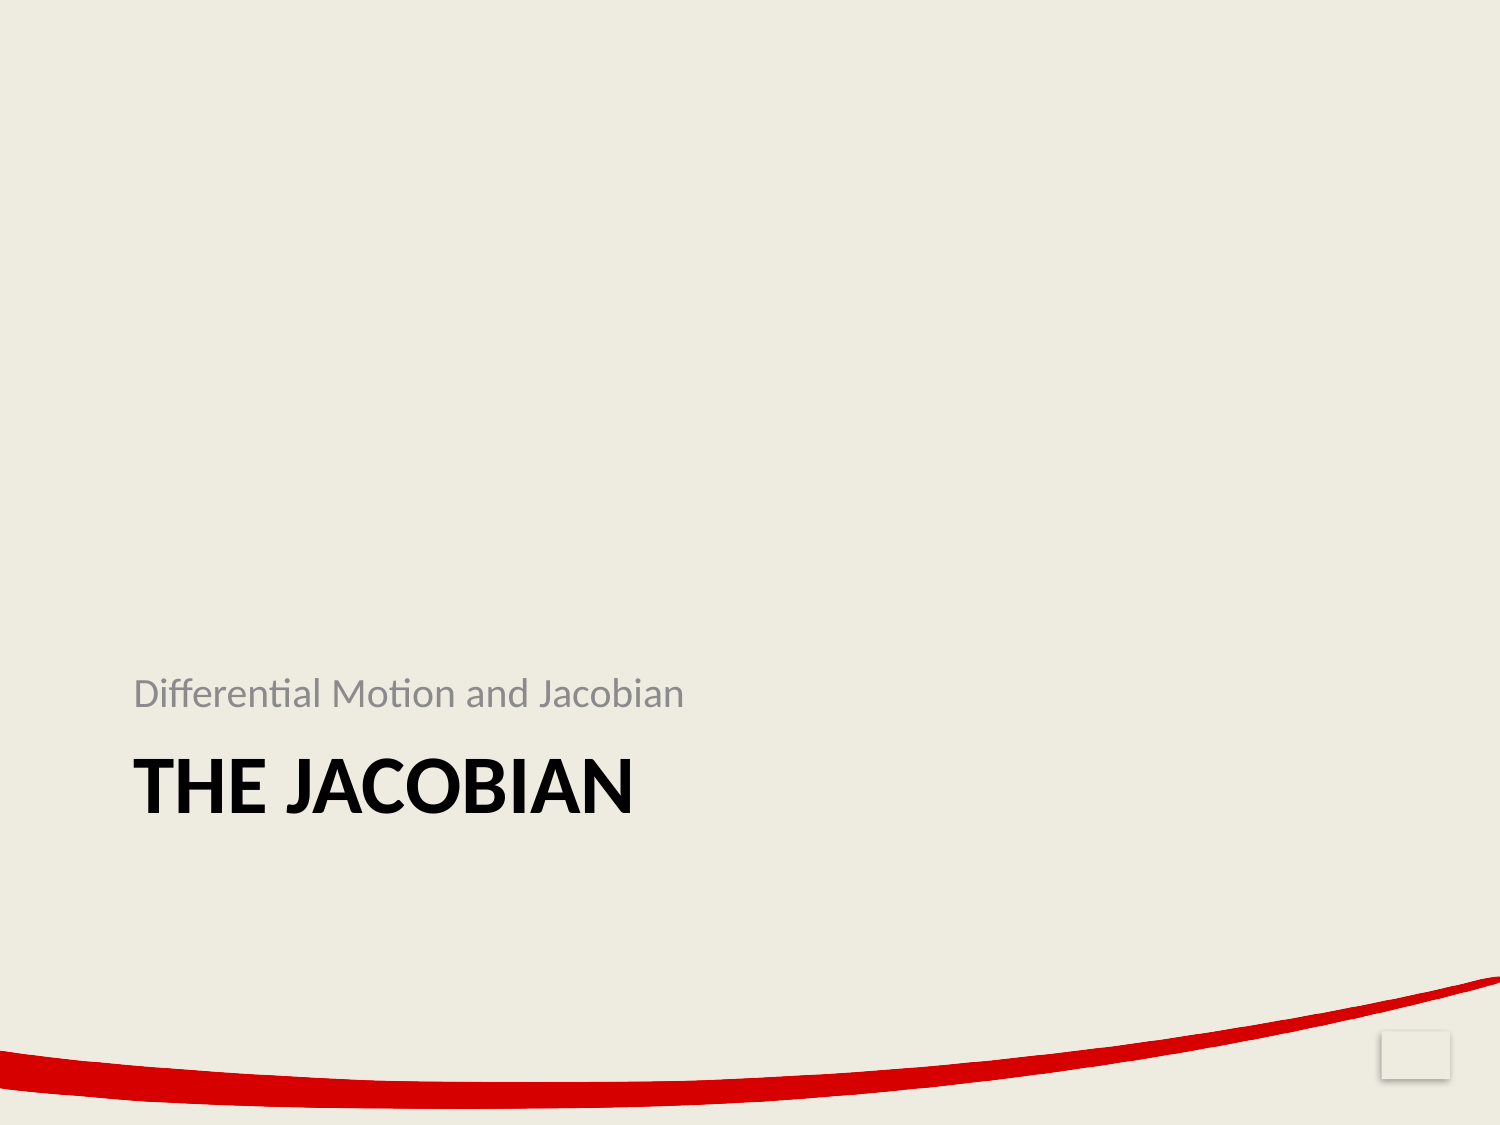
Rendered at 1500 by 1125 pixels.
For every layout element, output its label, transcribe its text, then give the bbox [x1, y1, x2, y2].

picture [0, 972, 1500, 1109]
title The jacobian [118, 723, 1394, 947]
list Differential Motion and Jacobian [118, 476, 1394, 723]
